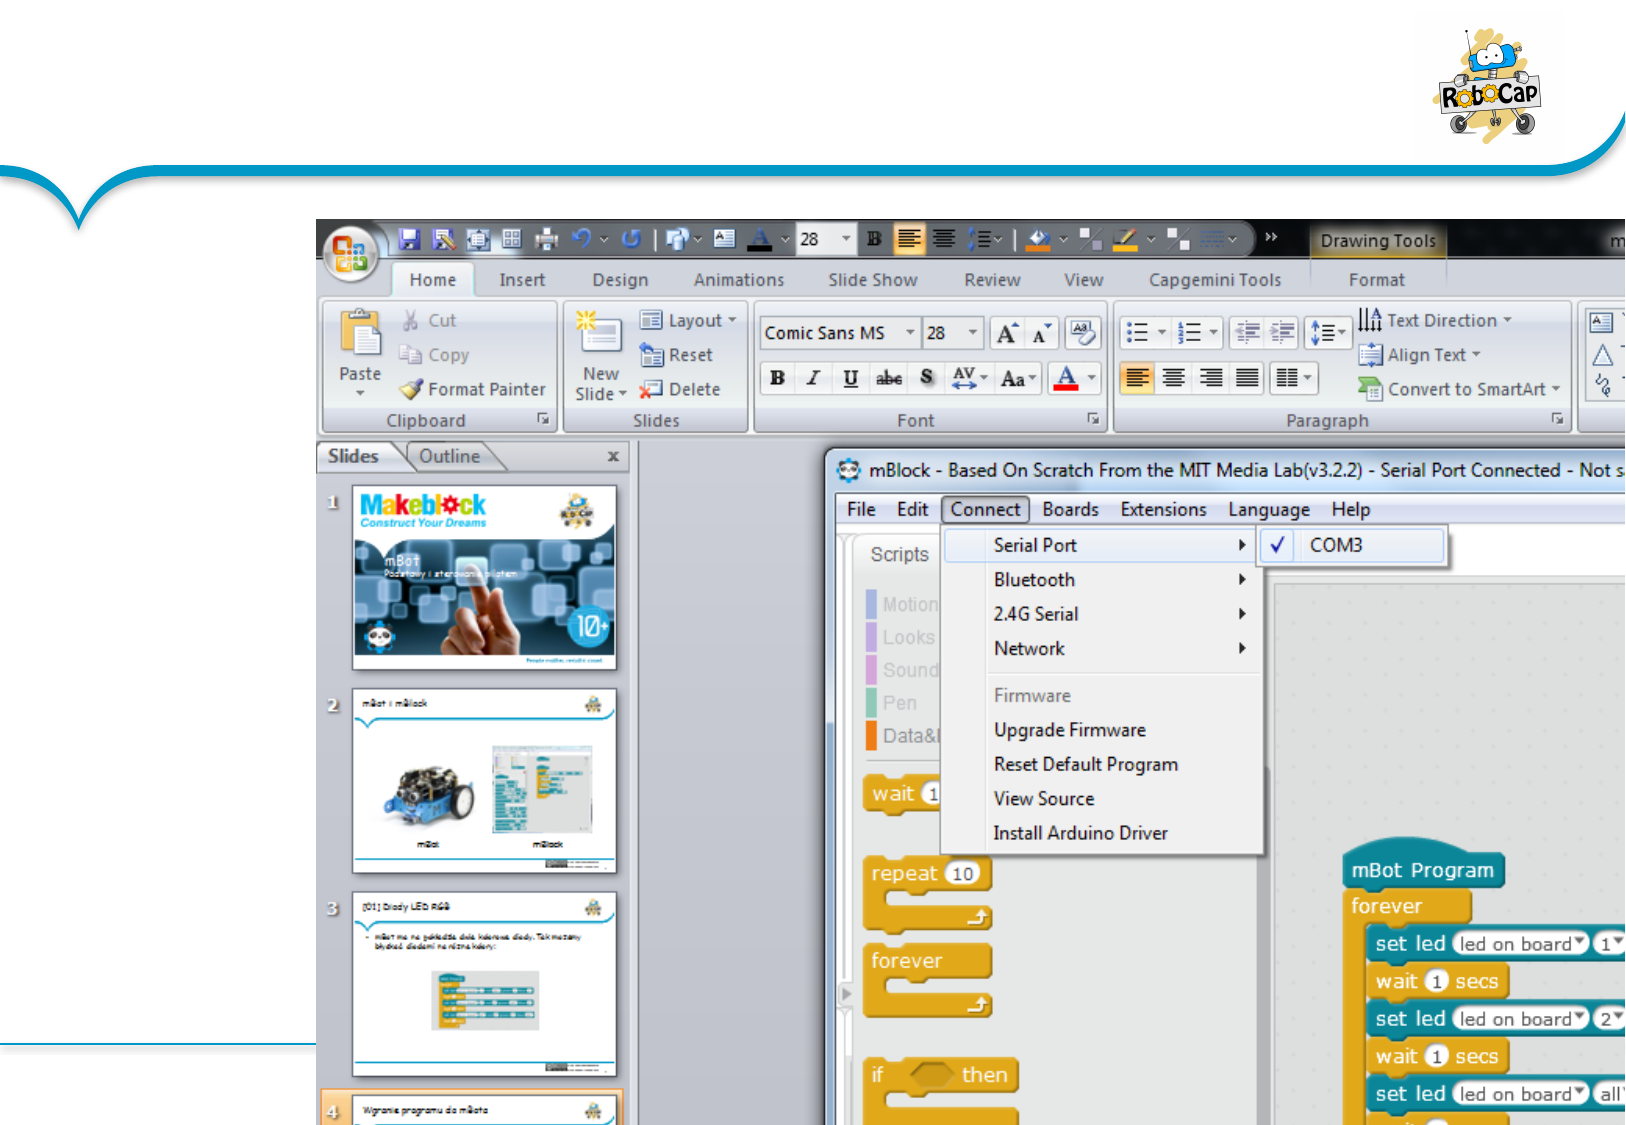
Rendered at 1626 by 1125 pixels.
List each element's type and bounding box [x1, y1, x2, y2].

picture [316, 219, 1625, 1125]
picture [1414, 11, 1564, 161]
